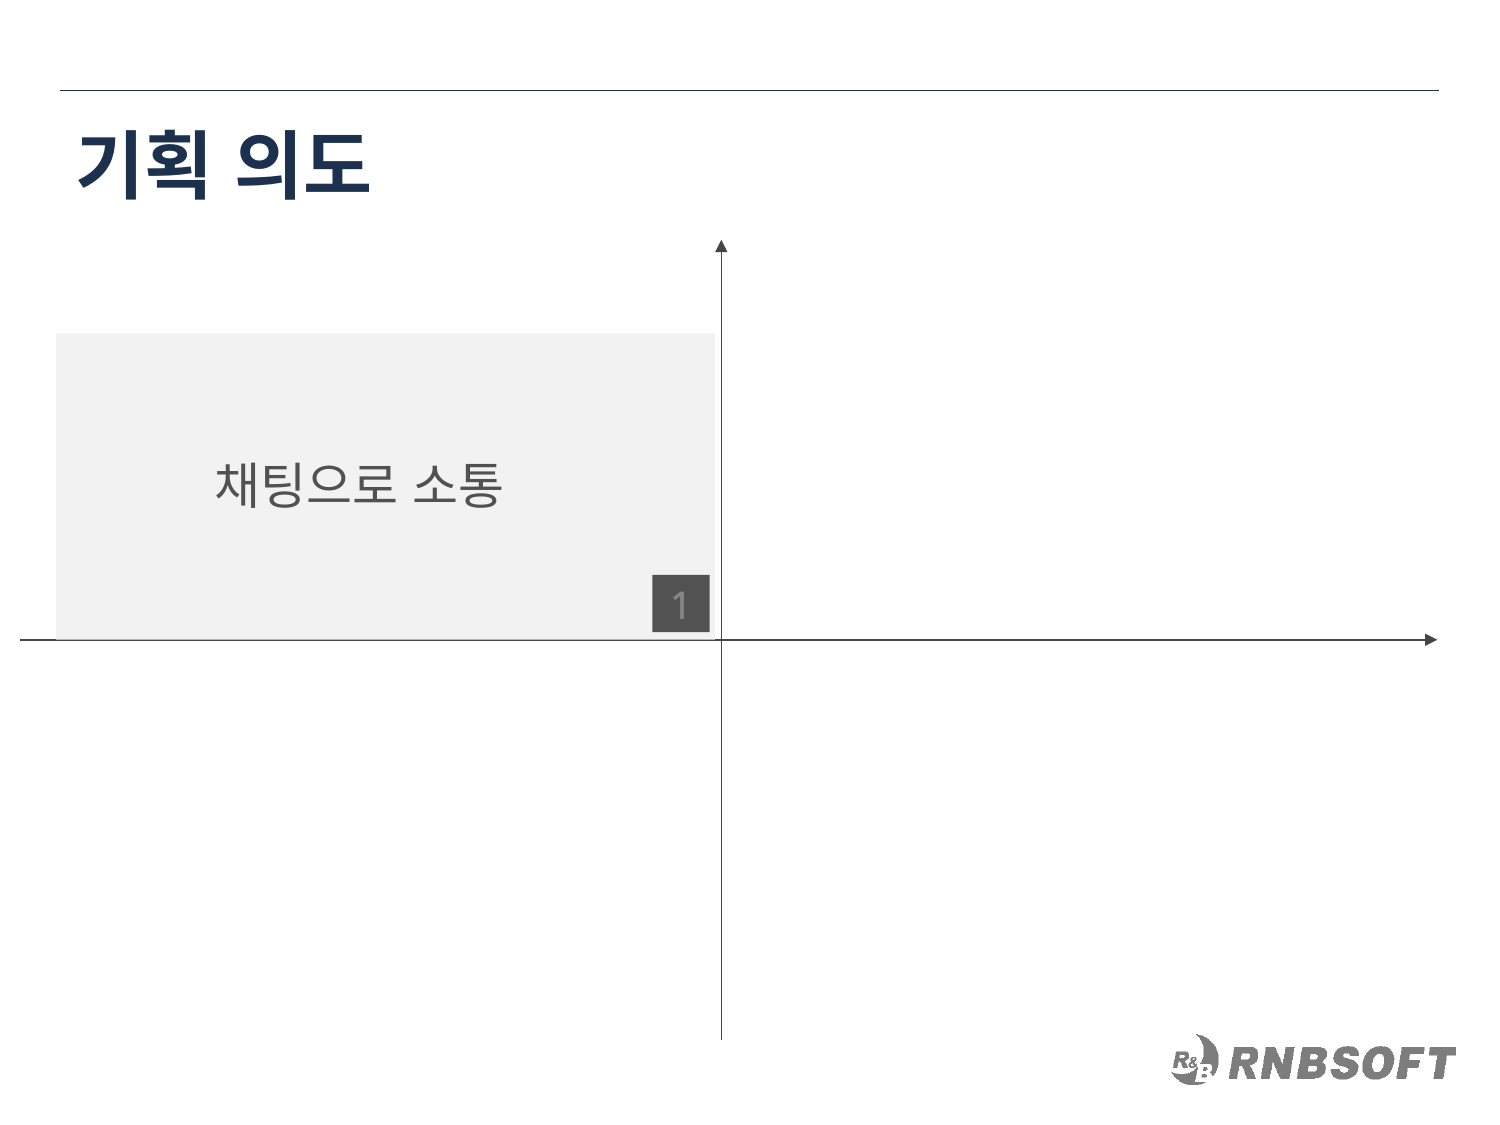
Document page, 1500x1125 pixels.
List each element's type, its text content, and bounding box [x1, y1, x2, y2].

title 기획 의도 [60, 93, 1438, 233]
text_box 1 [650, 573, 712, 634]
text_box 채팅으로 소통 [199, 446, 612, 522]
text_box [54, 331, 717, 638]
